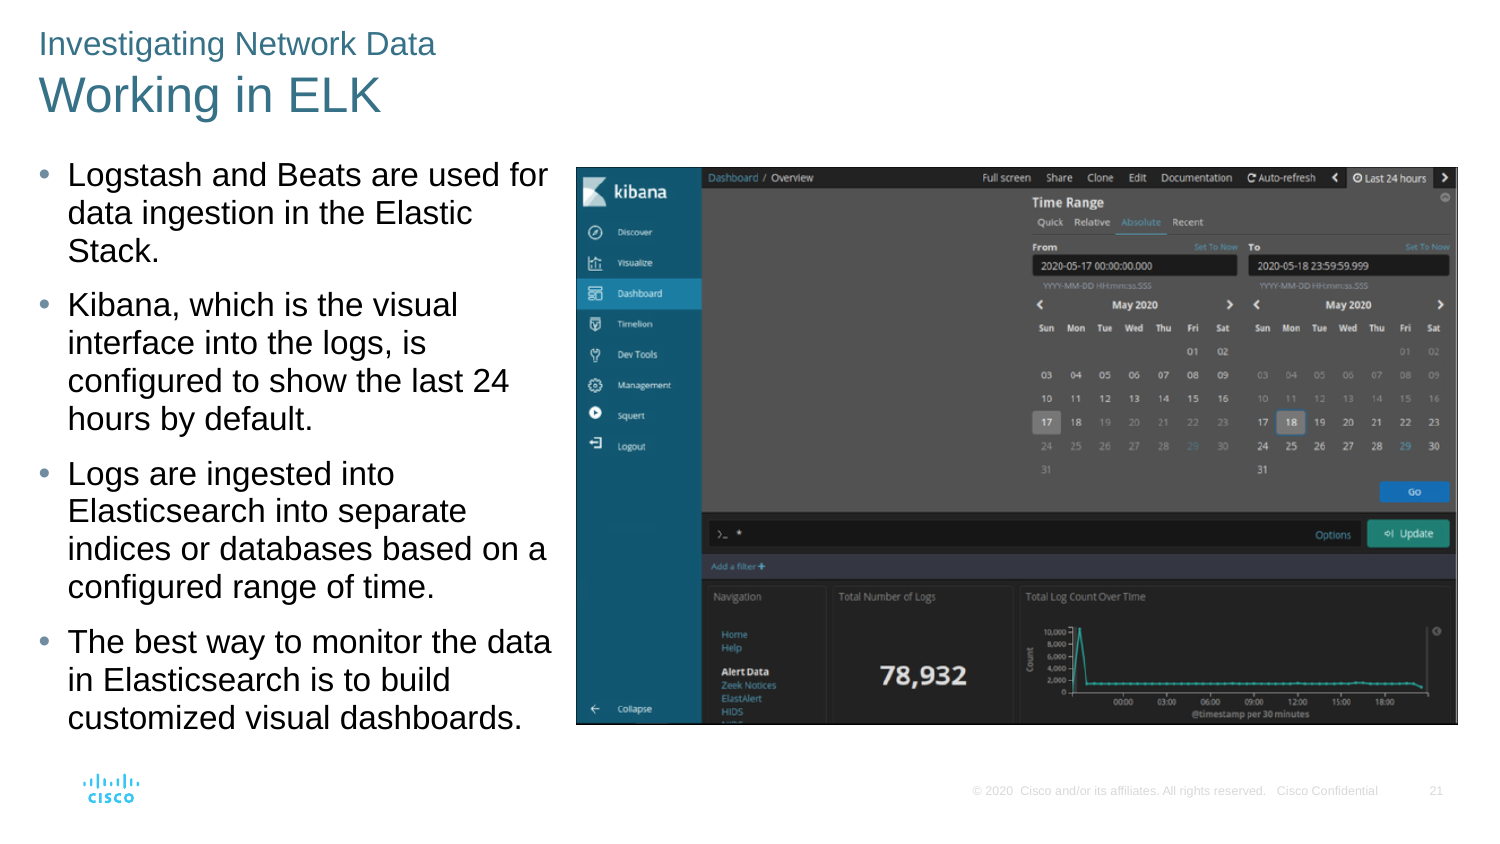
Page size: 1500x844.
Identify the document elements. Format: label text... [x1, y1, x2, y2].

picture [568, 158, 1463, 732]
text_box Investigating Network Data Working in ELK [23, 10, 1500, 135]
list Logstash and Beats are used for data ingestion in the Elastic Stack. Kibana, which is the visual interface into the logs, is configured to show the last 24 hours by default. Logs are ingested into Elasticsearch into separate indices or databases based on a configured range of time. The best way to monitor the data in Elasticsearch is to build customized visual dashboards. [23, 148, 600, 770]
